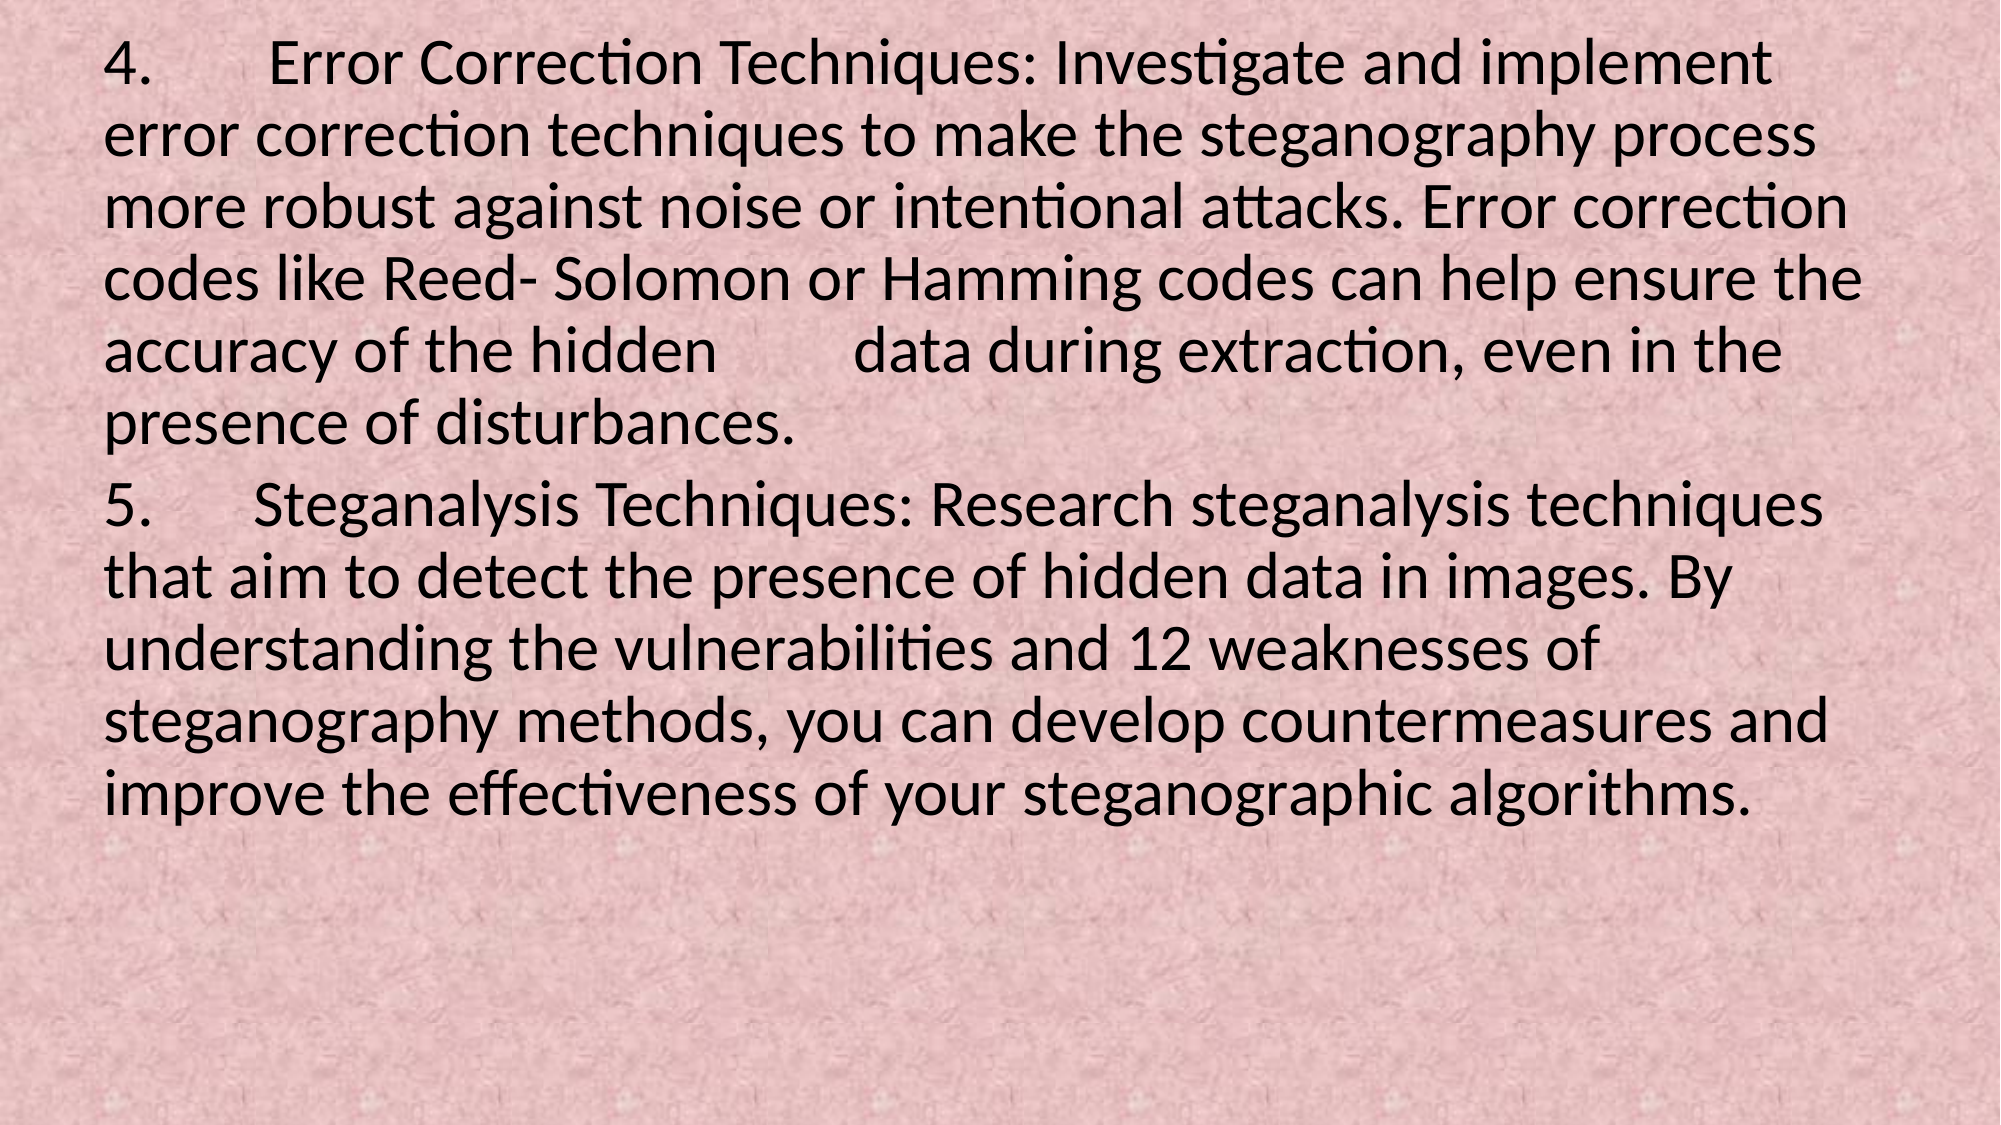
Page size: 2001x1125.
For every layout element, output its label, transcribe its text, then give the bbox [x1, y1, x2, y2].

picture [0, 0, 2000, 1125]
list 4. Error Correction Techniques: Investigate and implement error correction techniques to make the steganography process more robust against noise or intentional attacks. Error correction codes like Reed- Solomon or Hamming codes can help ensure the accuracy of the hidden data during extraction, even in the presence of disturbances. 5. Steganalysis Techniques: Research steganalysis techniques that aim to detect the presence of hidden data in images. By understanding the vulnerabilities and 12 weaknesses of steganography methods, you can develop countermeasures and improve the effectiveness of your steganographic algorithms. [13, 19, 1931, 1125]
